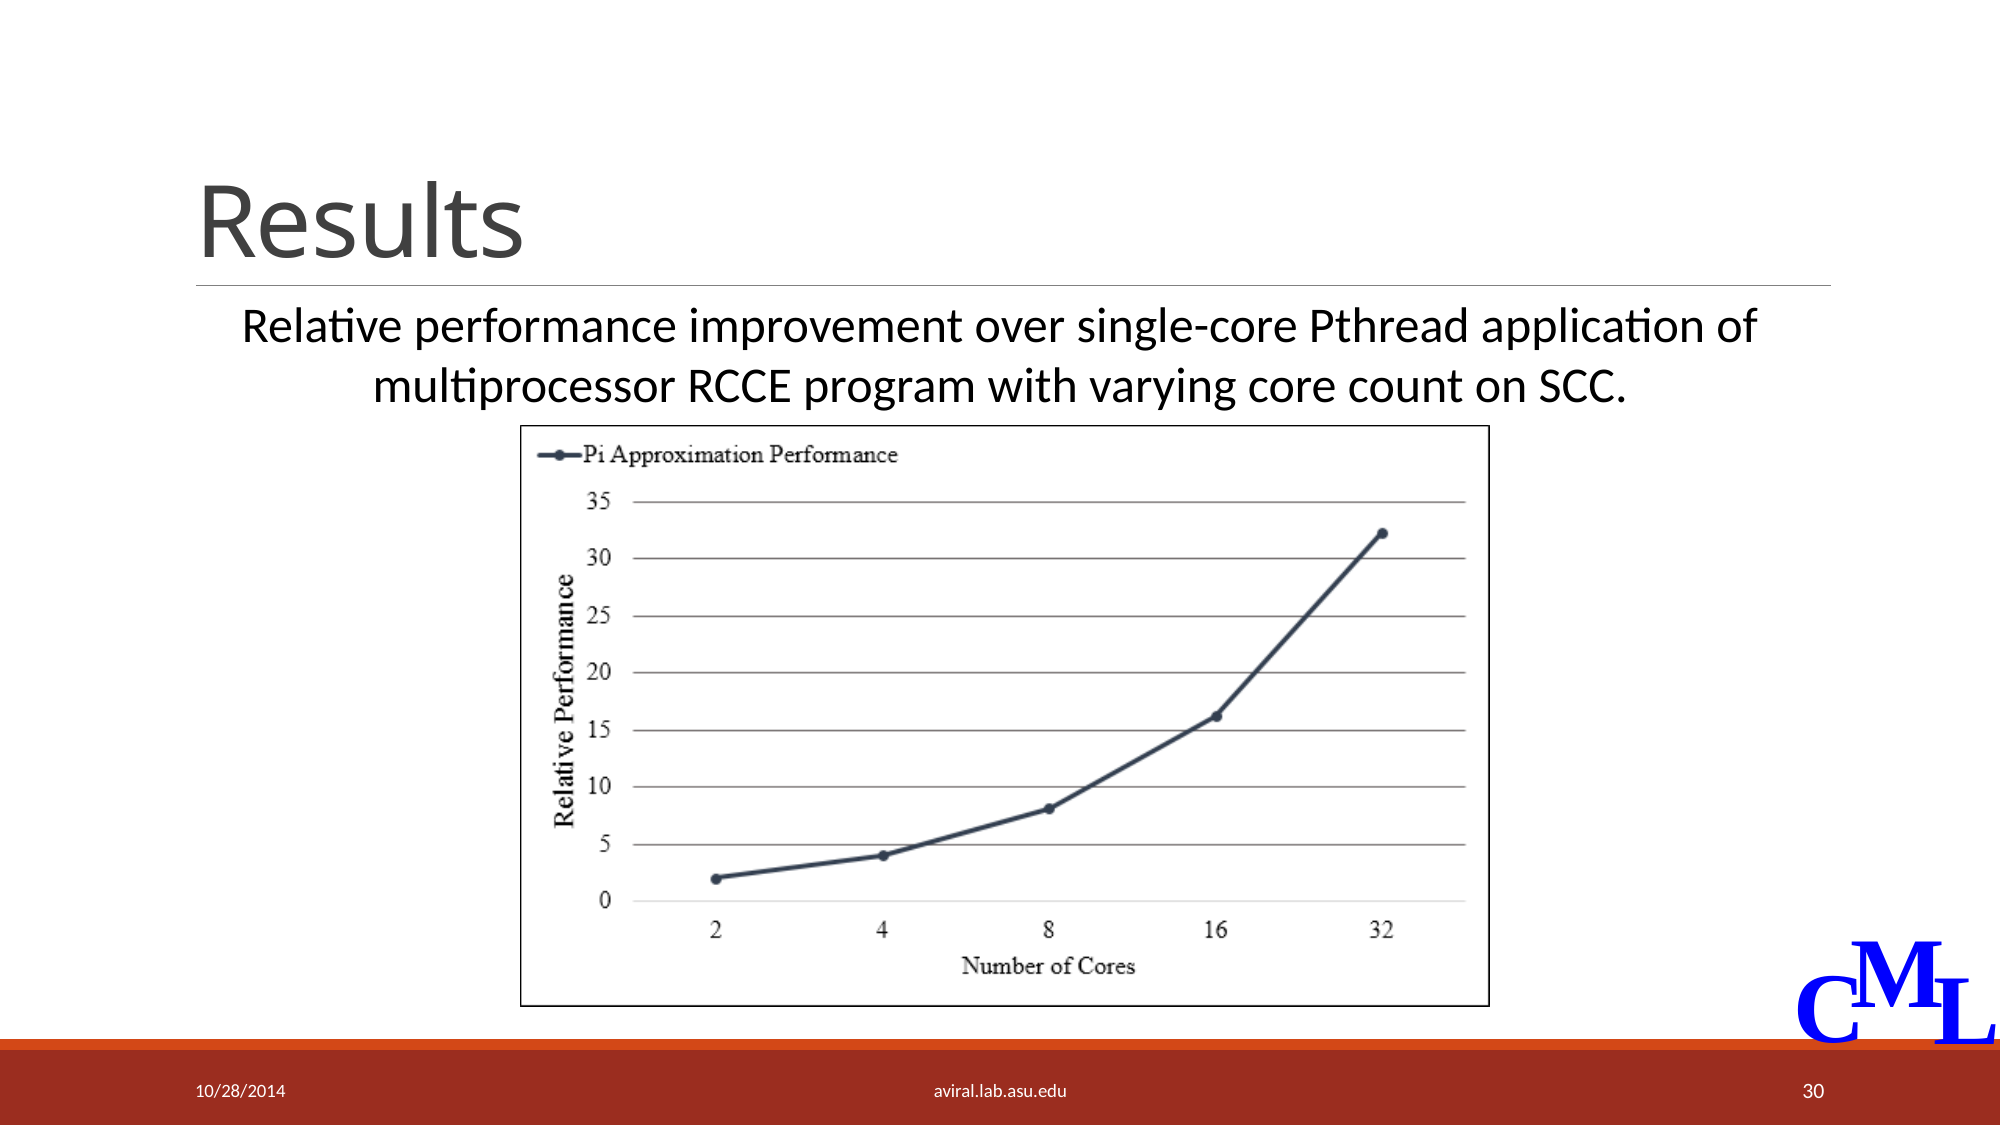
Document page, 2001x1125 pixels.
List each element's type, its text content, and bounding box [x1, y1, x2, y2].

text_box Relative performance improvement over single-core Pthread application of multiprocessor RCCE program with varying core count on SCC. [205, 284, 1796, 420]
title Results [180, 47, 1830, 285]
slide_number 30 [1624, 1059, 1840, 1120]
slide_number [180, 1059, 586, 1120]
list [519, 424, 1490, 1007]
footer aviral.lab.asu.edu [604, 1059, 1396, 1120]
